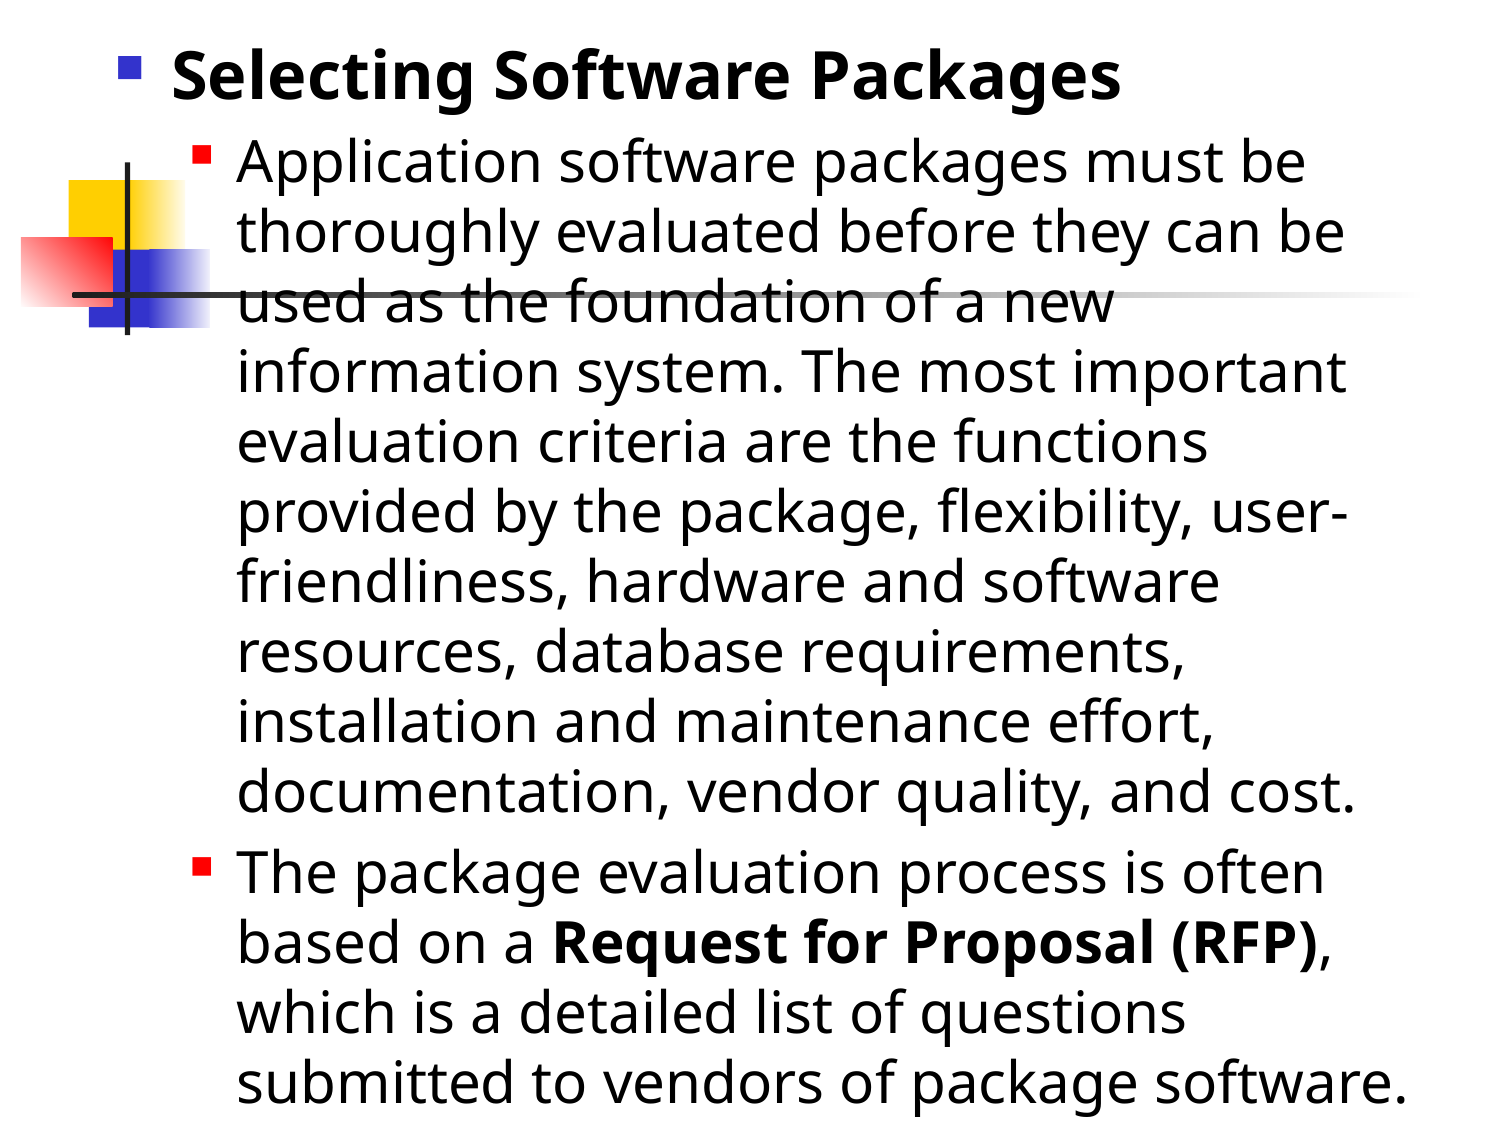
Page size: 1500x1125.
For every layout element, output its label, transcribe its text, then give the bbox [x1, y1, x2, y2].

list Selecting Software Packages Application software packages must be thoroughly evaluated before they can be used as the foundation of a new information system. The most important evaluation criteria are the functions provided by the package, flexibility, user-friendliness, hardware and software resources, database requirements, installation and maintenance effort, documentation, vendor quality, and cost. The package evaluation process is often based on a Request for Proposal (RFP), which is a detailed list of questions submitted to vendors of package software. [99, 24, 1470, 1125]
